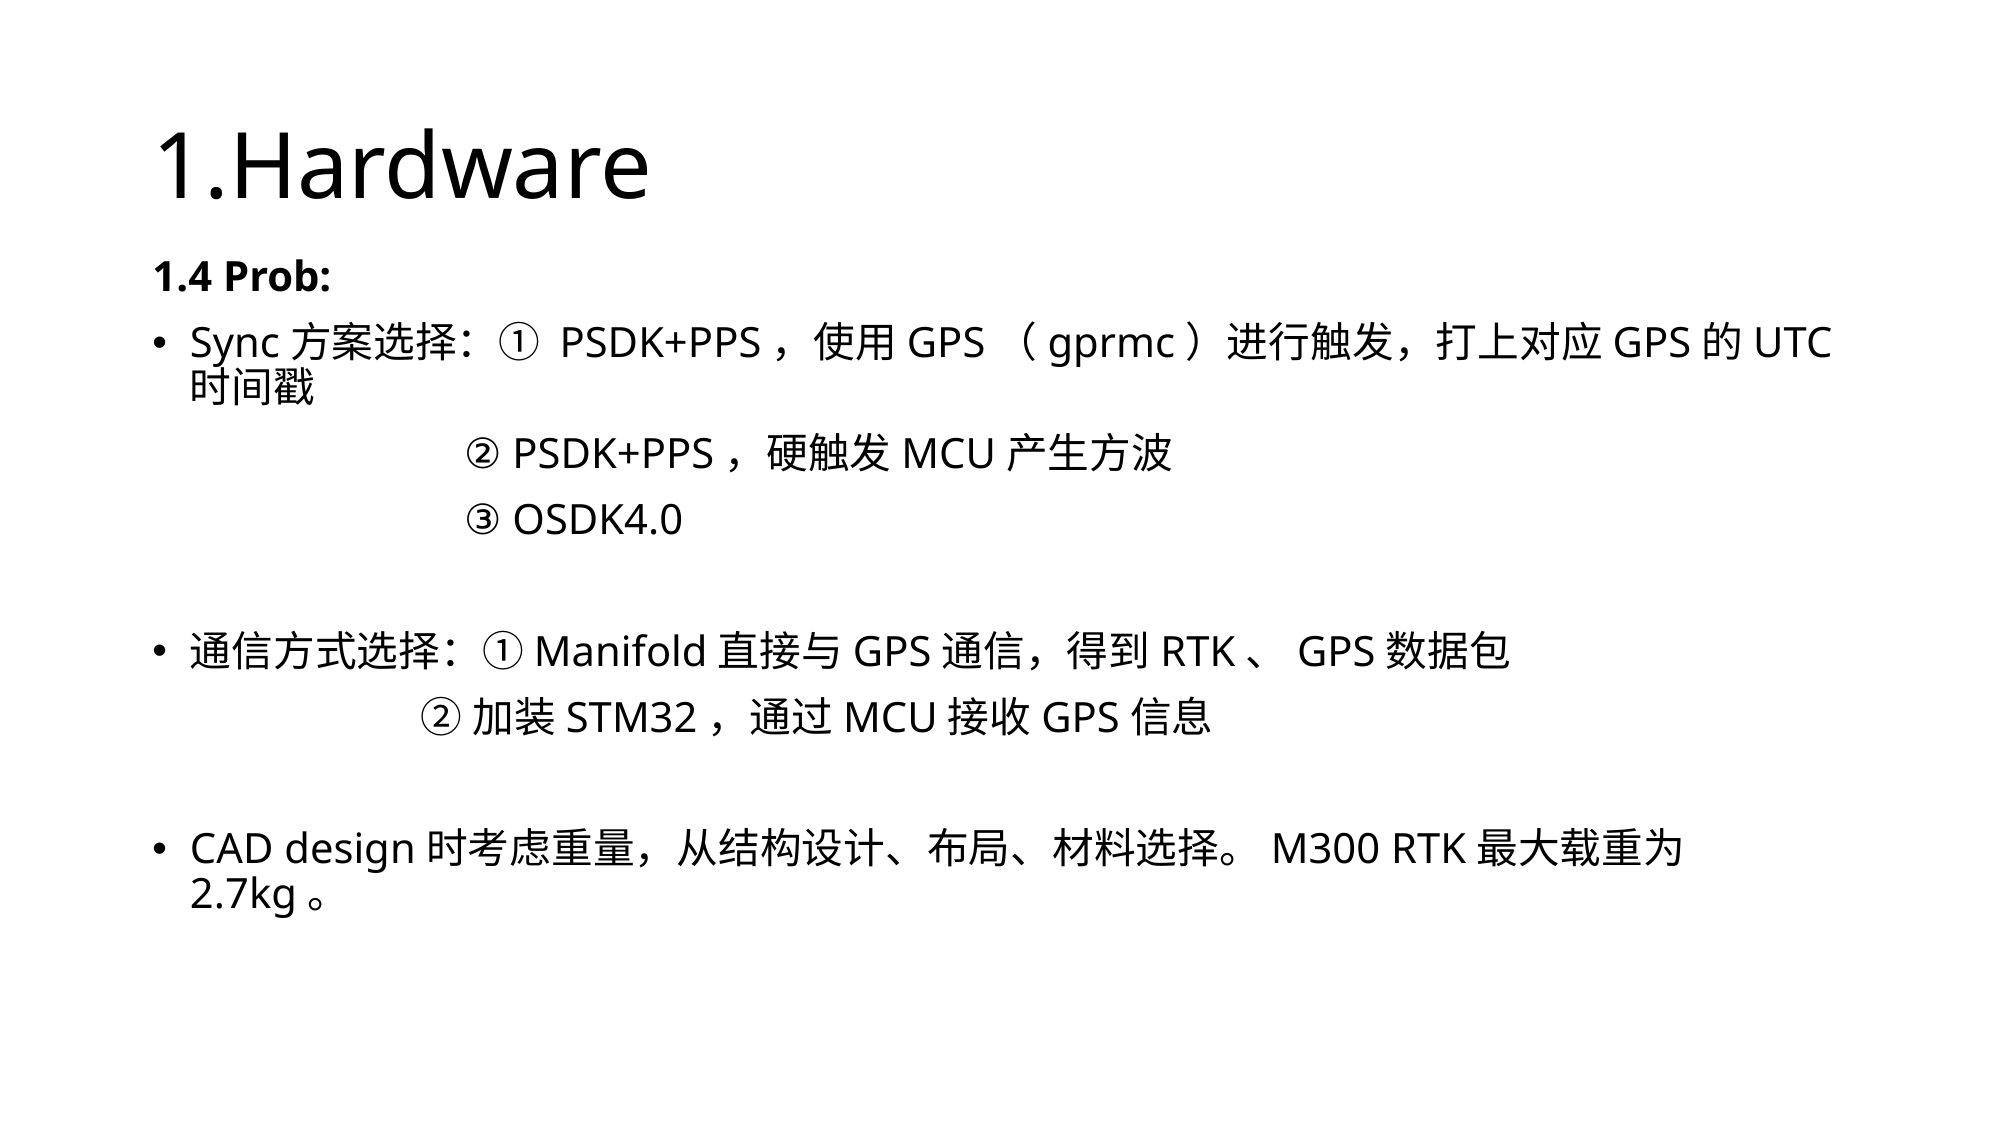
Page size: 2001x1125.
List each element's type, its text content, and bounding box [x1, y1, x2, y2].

title 1.Hardware [137, 59, 1863, 248]
list 1.4 Prob: Sync方案选择：① PSDK+PPS，使用GPS（gprmc）进行触发，打上对应GPS的UTC时间戳 ② PSDK+PPS，硬触发MCU产生方波 ③ OSDK4.0 通信方式选择：①Manifold直接与GPS通信，得到RTK、GPS数据包 ②加装STM32，通过MCU接收GPS信息 CAD design时考虑重量，从结构设计、布局、材料选择。M300 RTK最大载重为2.7kg。 [137, 248, 1863, 963]
